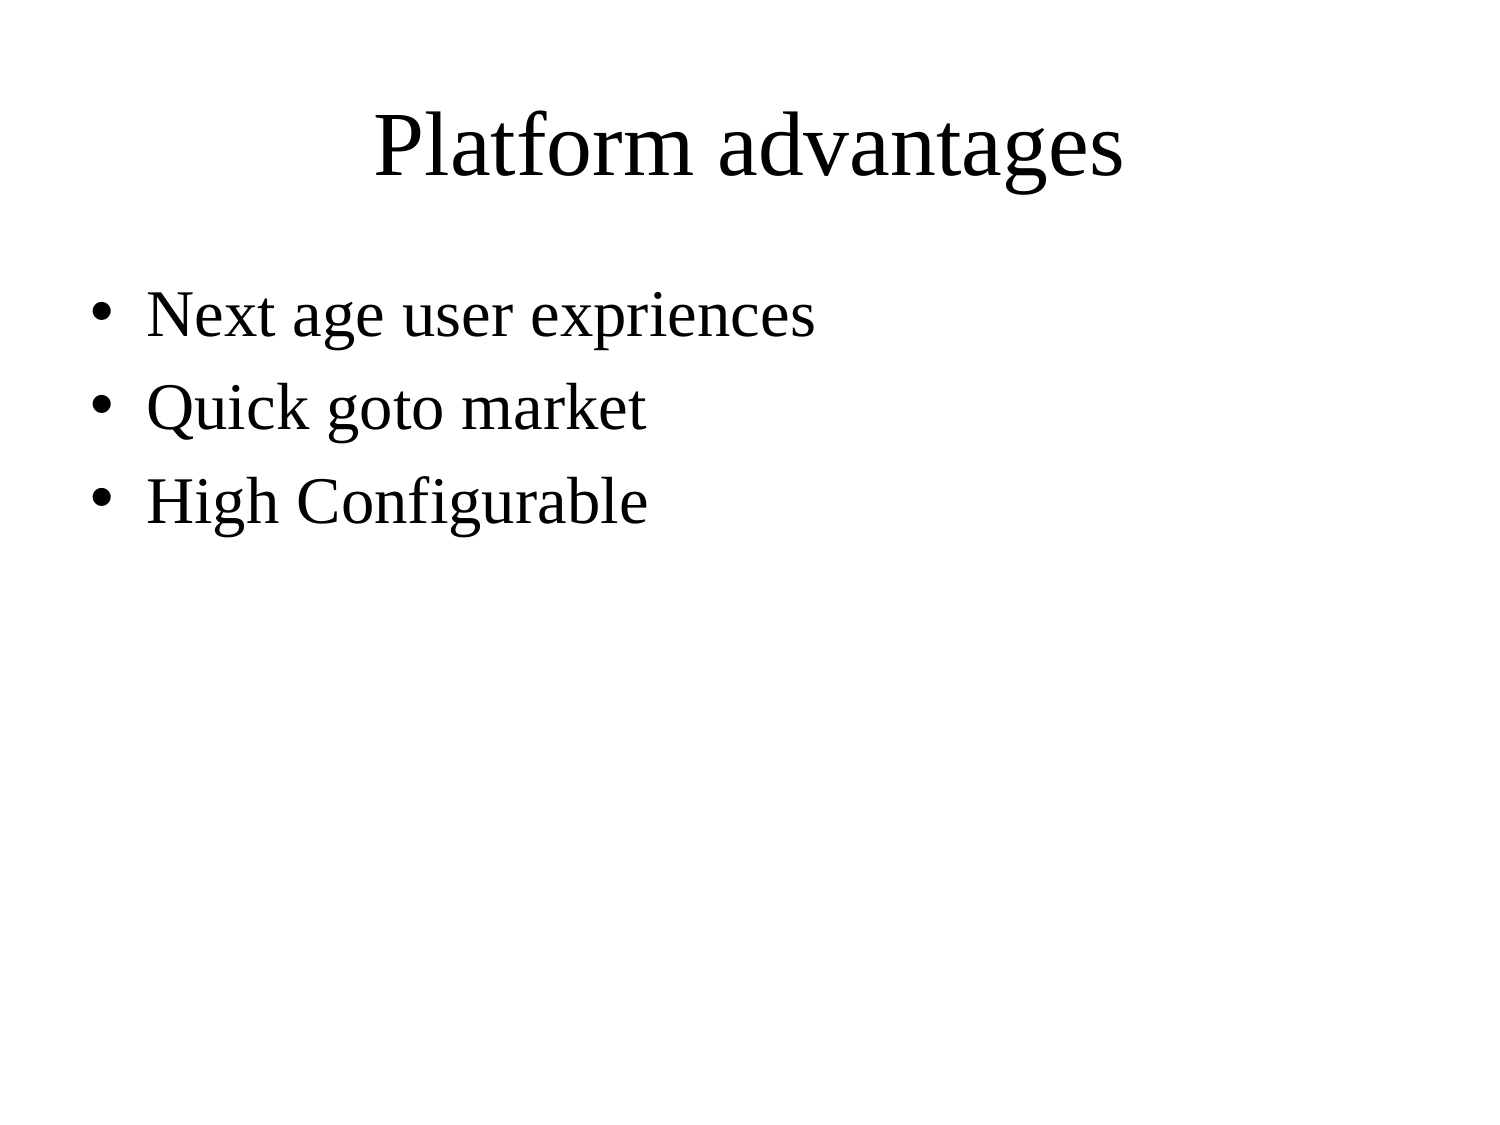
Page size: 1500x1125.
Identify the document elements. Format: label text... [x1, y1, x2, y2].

list Next age user expriences Quick goto market High Configurable [75, 262, 1425, 1005]
title Platform advantages [75, 45, 1425, 233]
